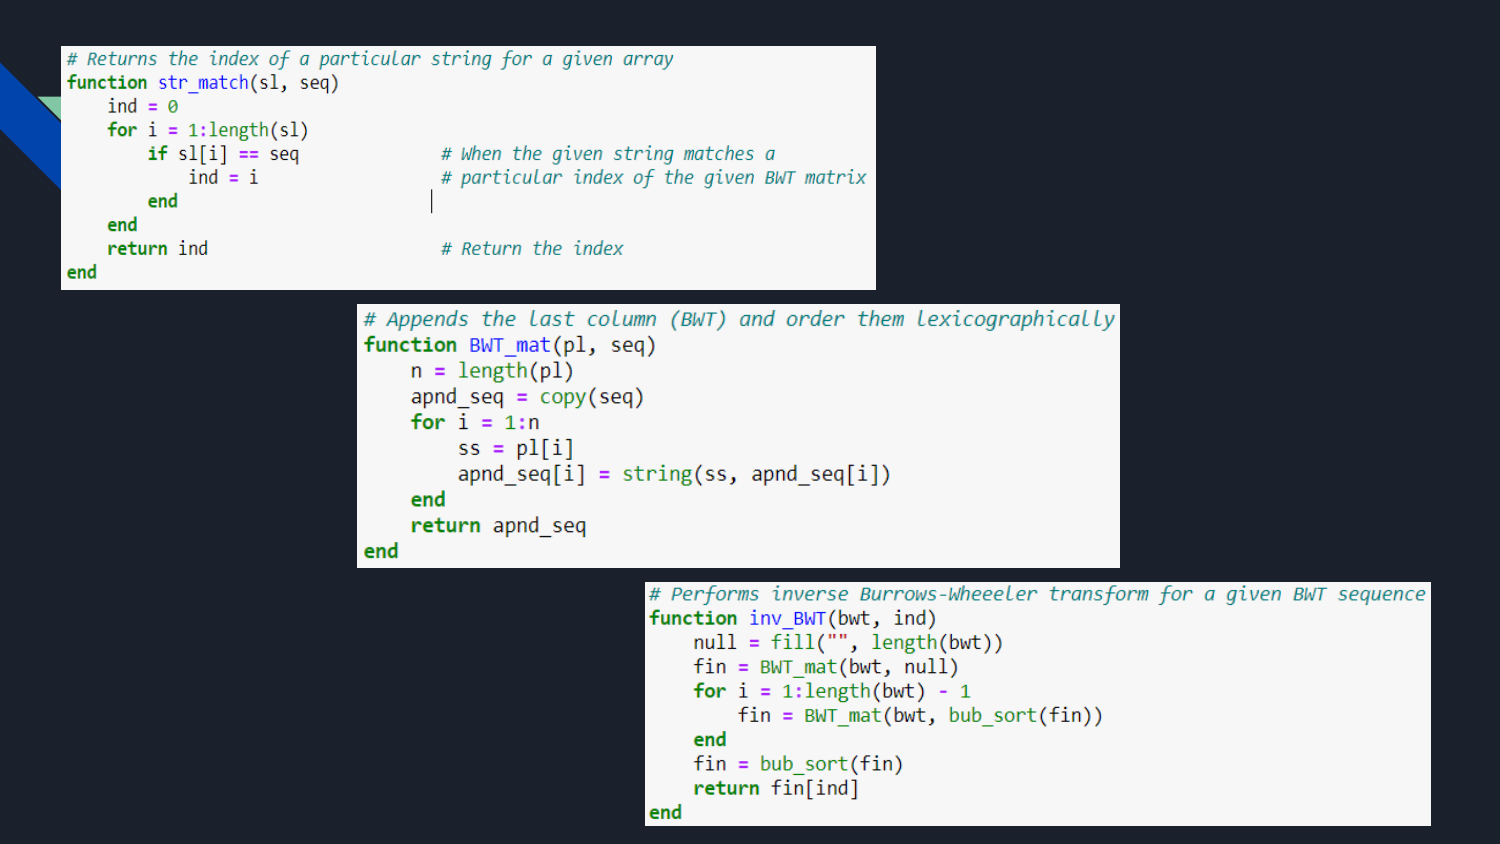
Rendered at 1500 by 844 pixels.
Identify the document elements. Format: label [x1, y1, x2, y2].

picture [60, 46, 876, 291]
picture [356, 304, 1121, 568]
picture [645, 581, 1431, 826]
